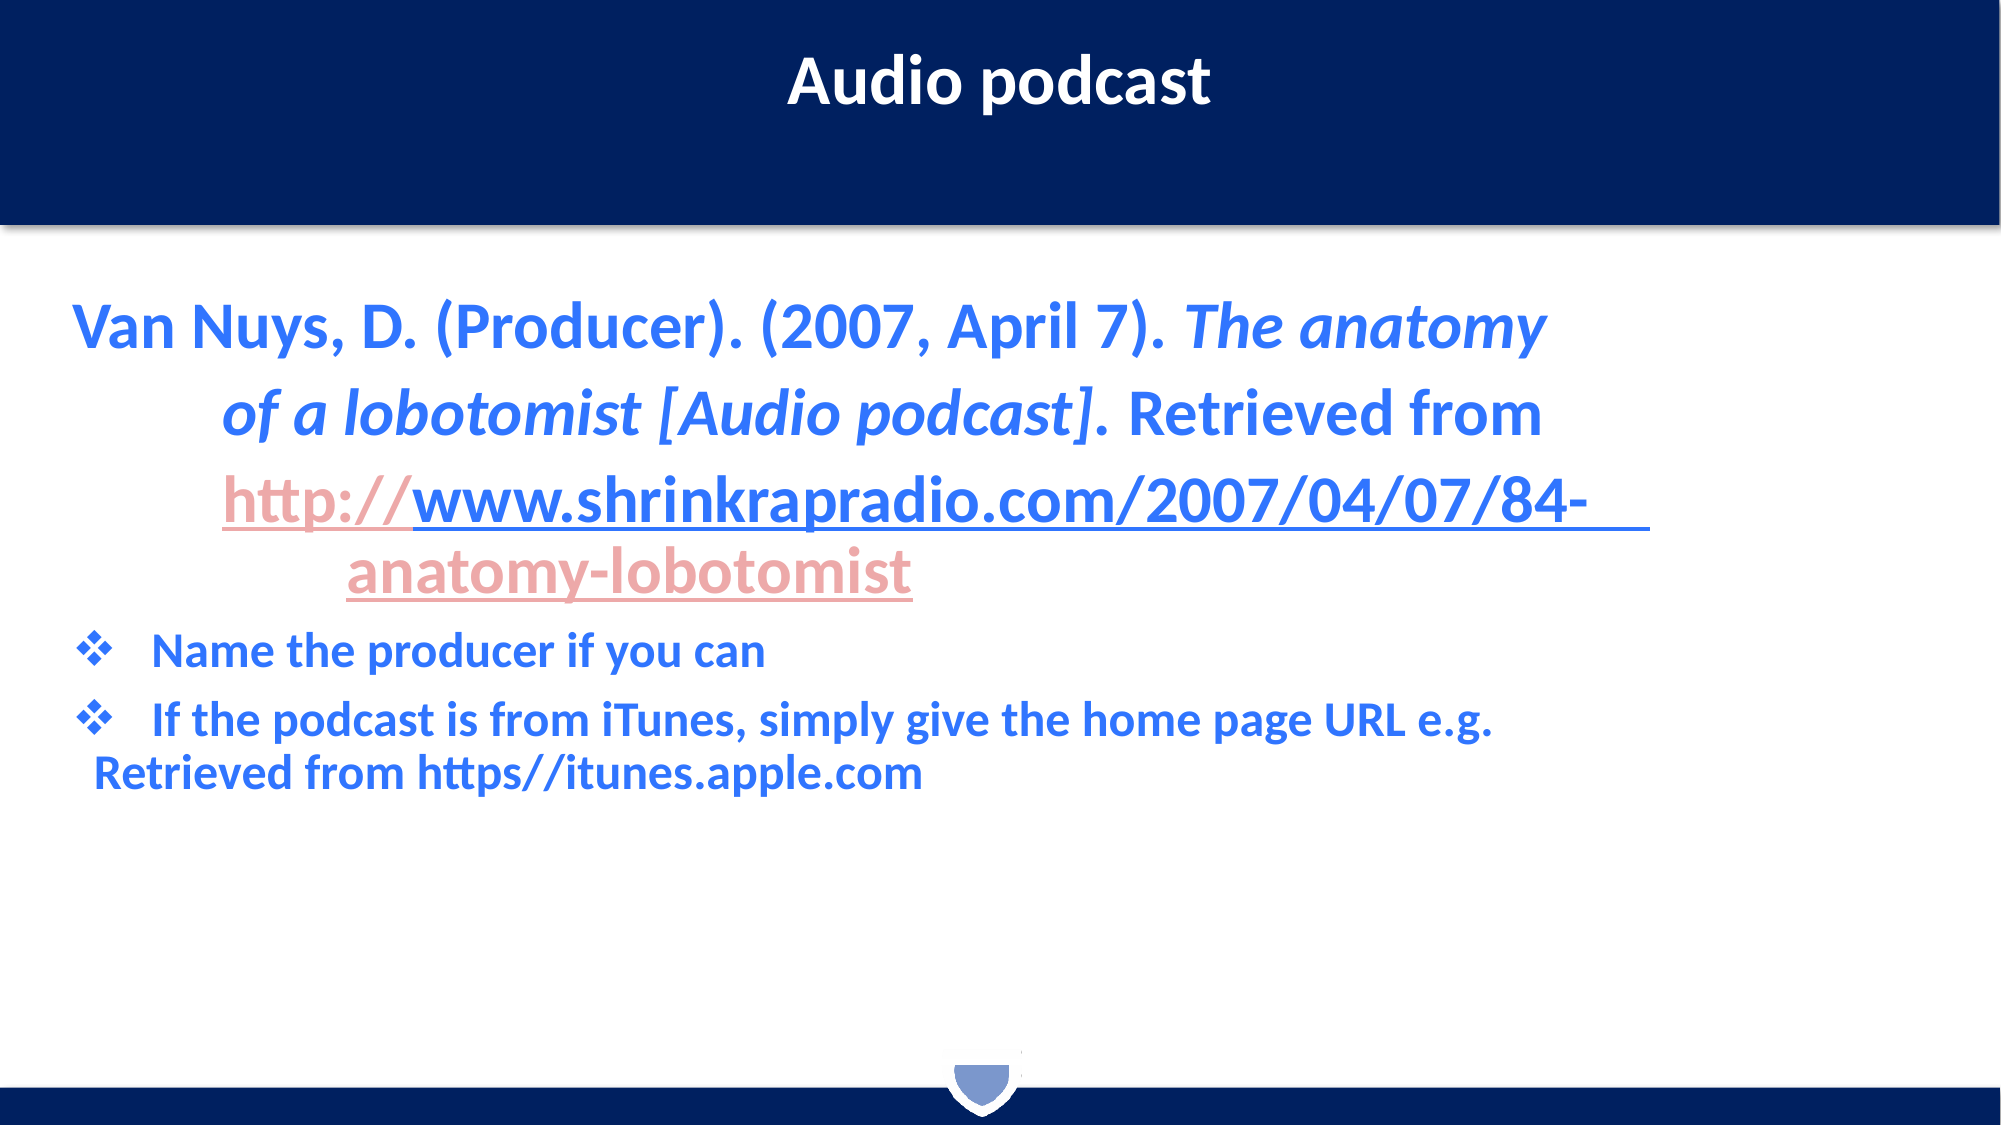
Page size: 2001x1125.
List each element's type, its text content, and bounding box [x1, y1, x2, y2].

table_header Van Nuys, D. (Producer). (2007, April 7). The anatomy of a lobotomist [Audio podcast]. Retrieved from http://www.shrinkrapradio.com/2007/04/07/84- Name t anatomy-lobotomist Name the producer if you can If the podcast is from iTunes, simply give the home page URL e.g. Retrieved from https//itunes.apple.com If the podcast is from iTunes simply give the home page, e.g. Retrieved producer if you ca Name the producer if you ca [60, 282, 1698, 1059]
title Audio podcast [99, 24, 1900, 213]
picture [941, 1065, 1022, 1117]
